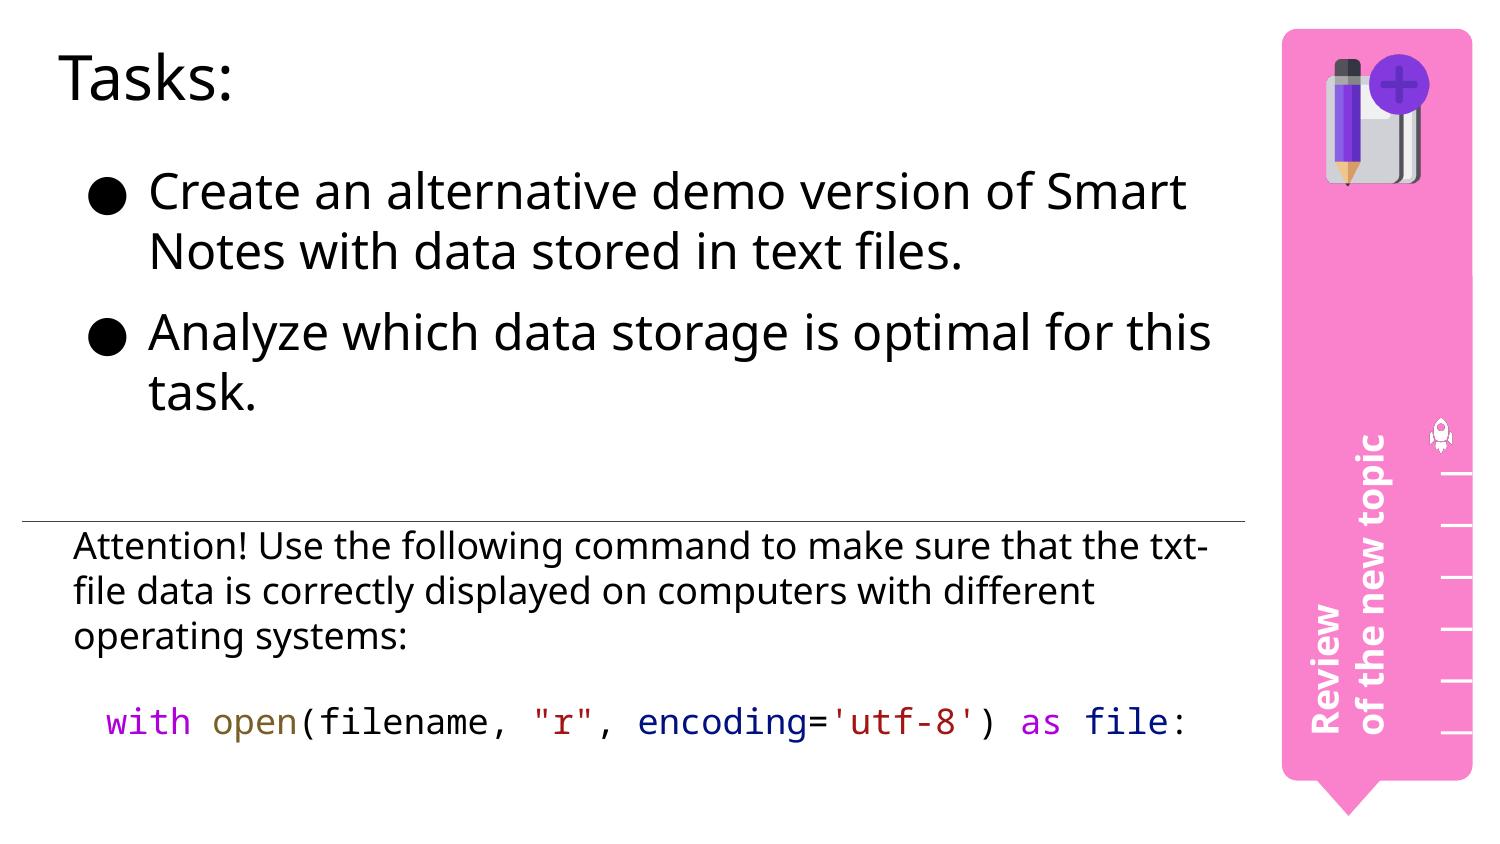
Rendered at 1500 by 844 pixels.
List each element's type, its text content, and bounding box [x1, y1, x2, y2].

text_box Create an alternative demo version of Smart Notes with data stored in text files. Analyze which data storage is optimal for this task. Attention! Use the following command to make sure that the txt-file data is correctly displayed on computers with different operating systems: with open(filename, "r", encoding='utf-8') as file: [58, 144, 1239, 520]
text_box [1281, 28, 1473, 817]
picture [1290, 38, 1464, 202]
picture [1423, 412, 1459, 459]
text_box Create an alternative demo version of Smart Notes with data stored in text files. Analyze which data storage is optimal for this task. Attention! Use the following command to make sure that the txt-file data is correctly displayed on computers with different operating systems: with open(filename, "r", encoding='utf-8') as file: [58, 529, 1239, 773]
text_box Tasks: [58, 38, 1250, 139]
